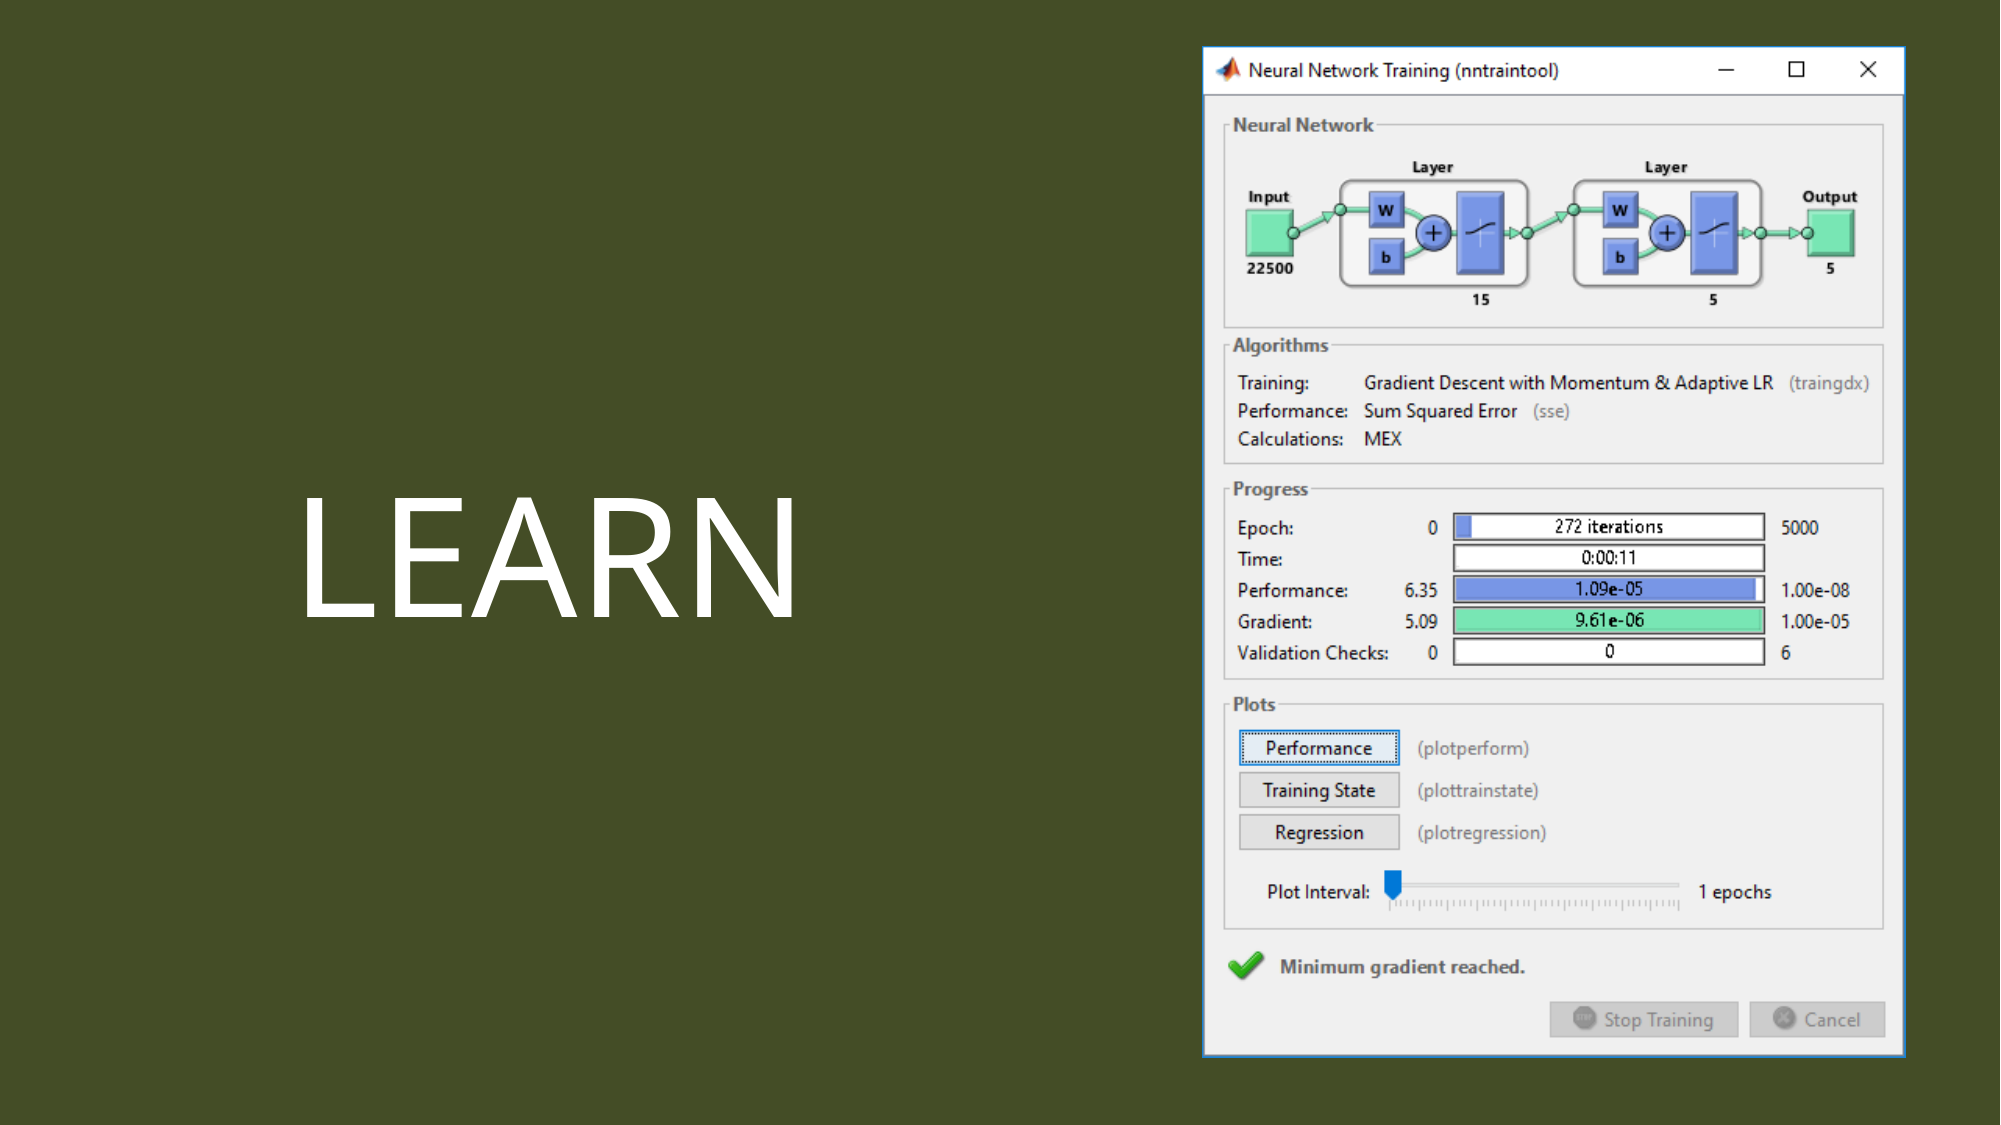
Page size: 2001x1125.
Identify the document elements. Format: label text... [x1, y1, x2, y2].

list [1201, 46, 1906, 1058]
text_box LEARN [277, 443, 824, 658]
